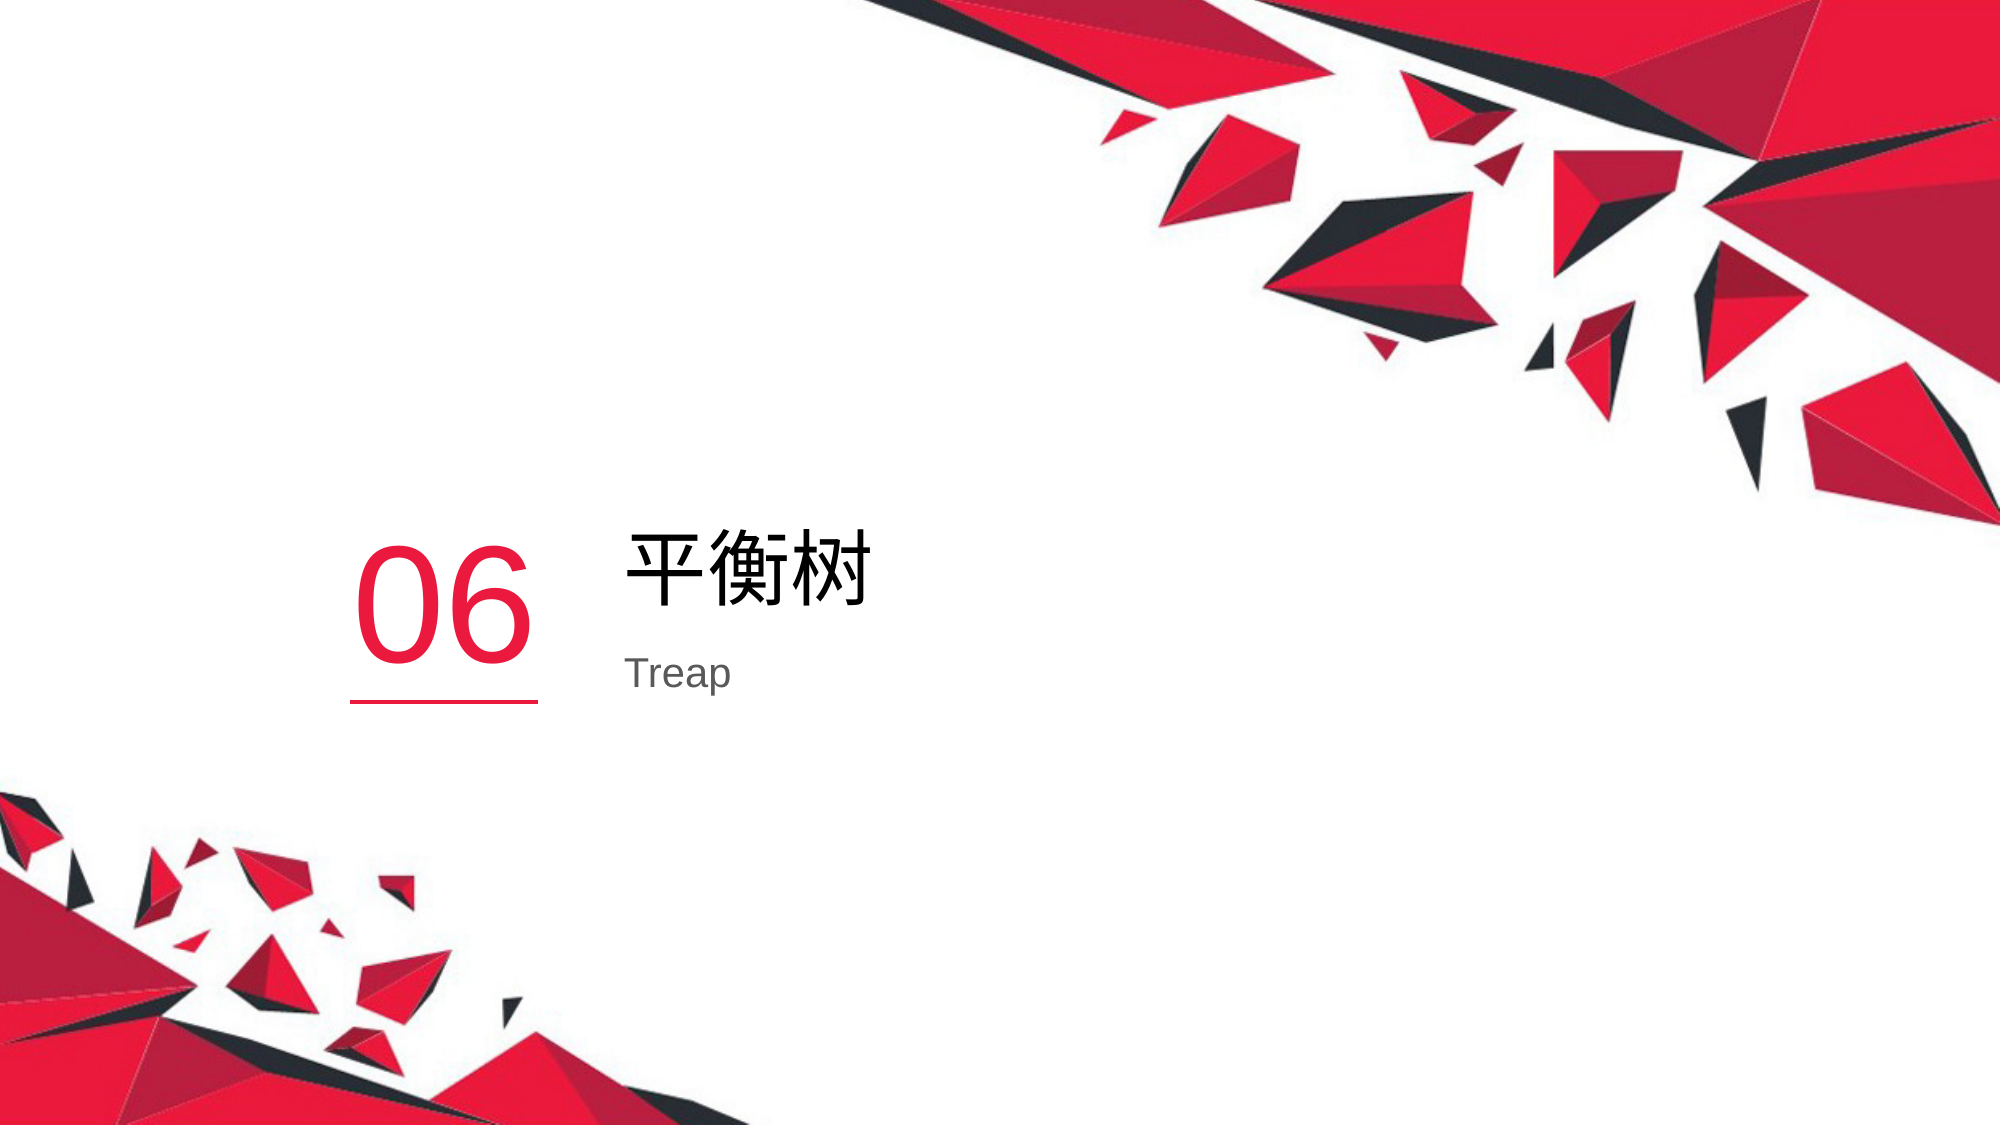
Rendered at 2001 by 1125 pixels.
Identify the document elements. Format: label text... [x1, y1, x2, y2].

title 平衡树 [608, 487, 1615, 625]
list Treap [608, 628, 1615, 705]
picture [0, 0, 2000, 1125]
text_box 06 [326, 487, 564, 704]
